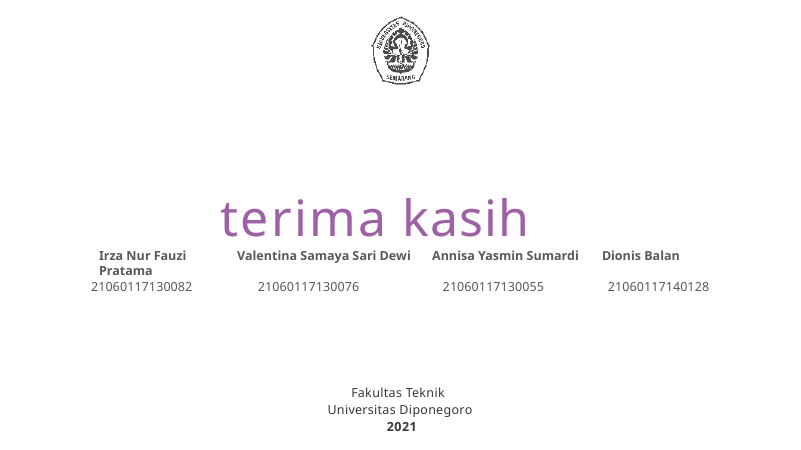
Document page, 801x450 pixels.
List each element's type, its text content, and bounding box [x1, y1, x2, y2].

title terima kasih [218, 184, 585, 244]
text_box [367, 12, 433, 88]
text_box Irza Nur Fauzi Valentina Samaya Sari Dewi Annisa Yasmin Sumardi Dionis Balan Pratama 21060117130082 21060117130076 21060117130055 21060117140128 [88, 244, 723, 294]
text_box Fakultas Teknik Universitas Diponegoro 2021 [324, 380, 475, 435]
